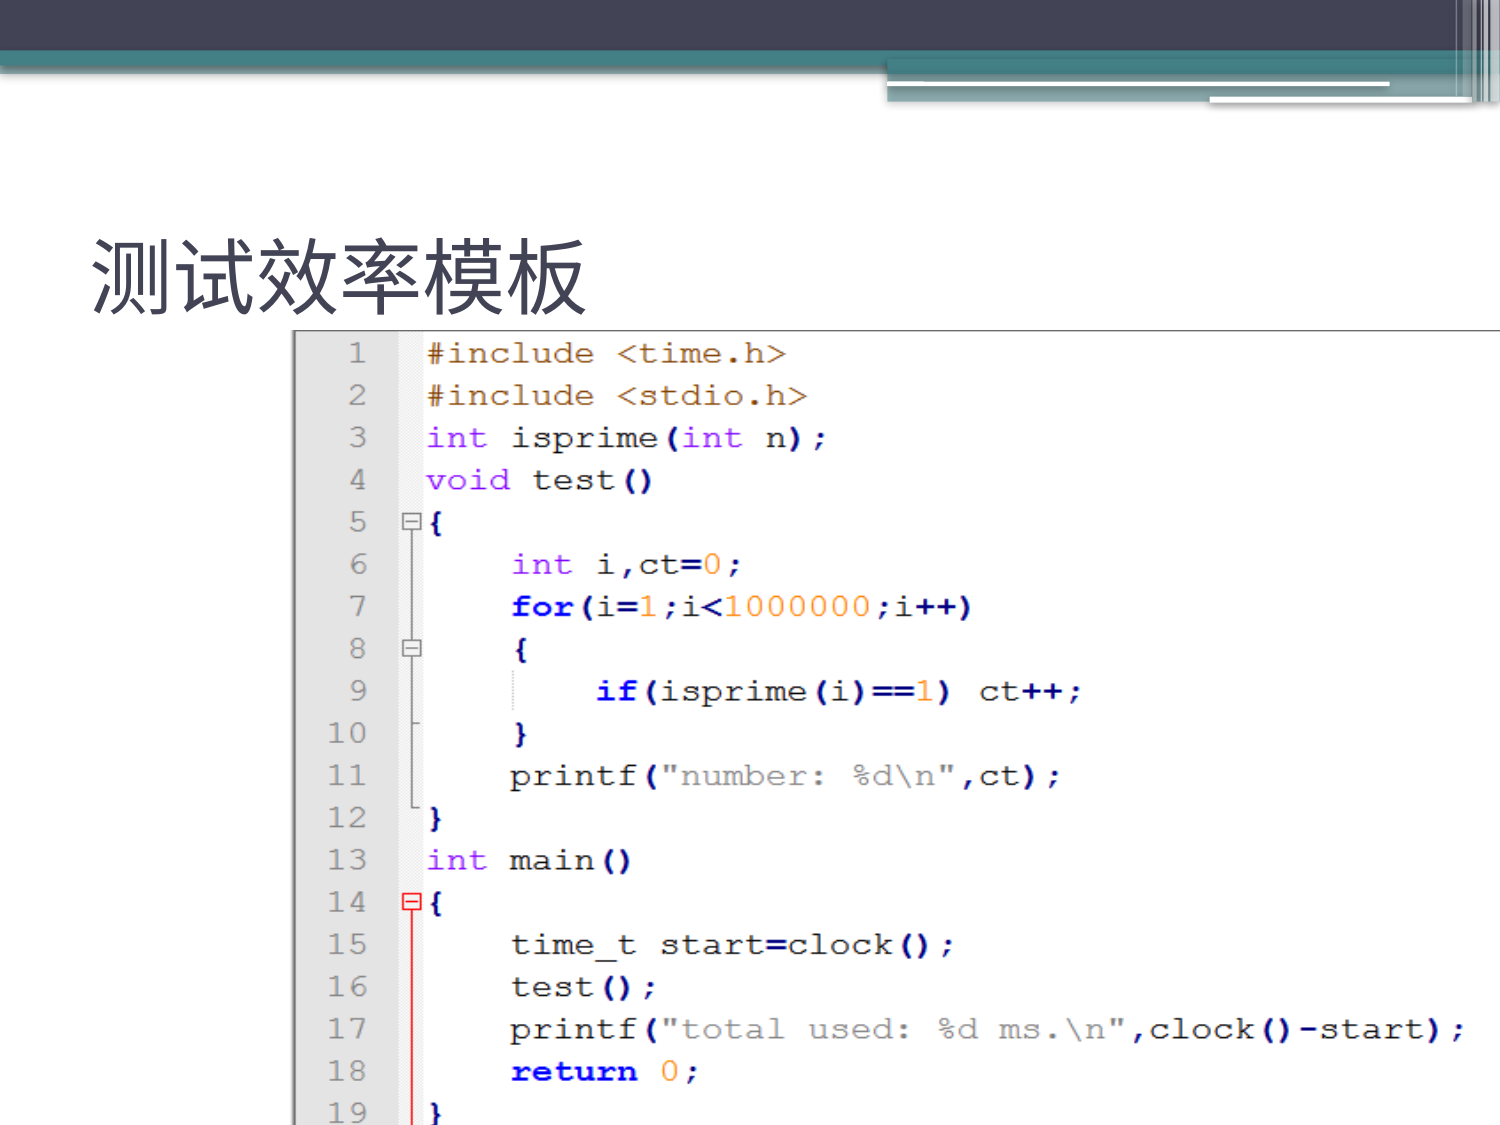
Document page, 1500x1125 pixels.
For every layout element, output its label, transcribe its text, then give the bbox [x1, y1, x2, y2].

title 测试效率模板 [75, 187, 1425, 363]
picture [289, 330, 1500, 1125]
